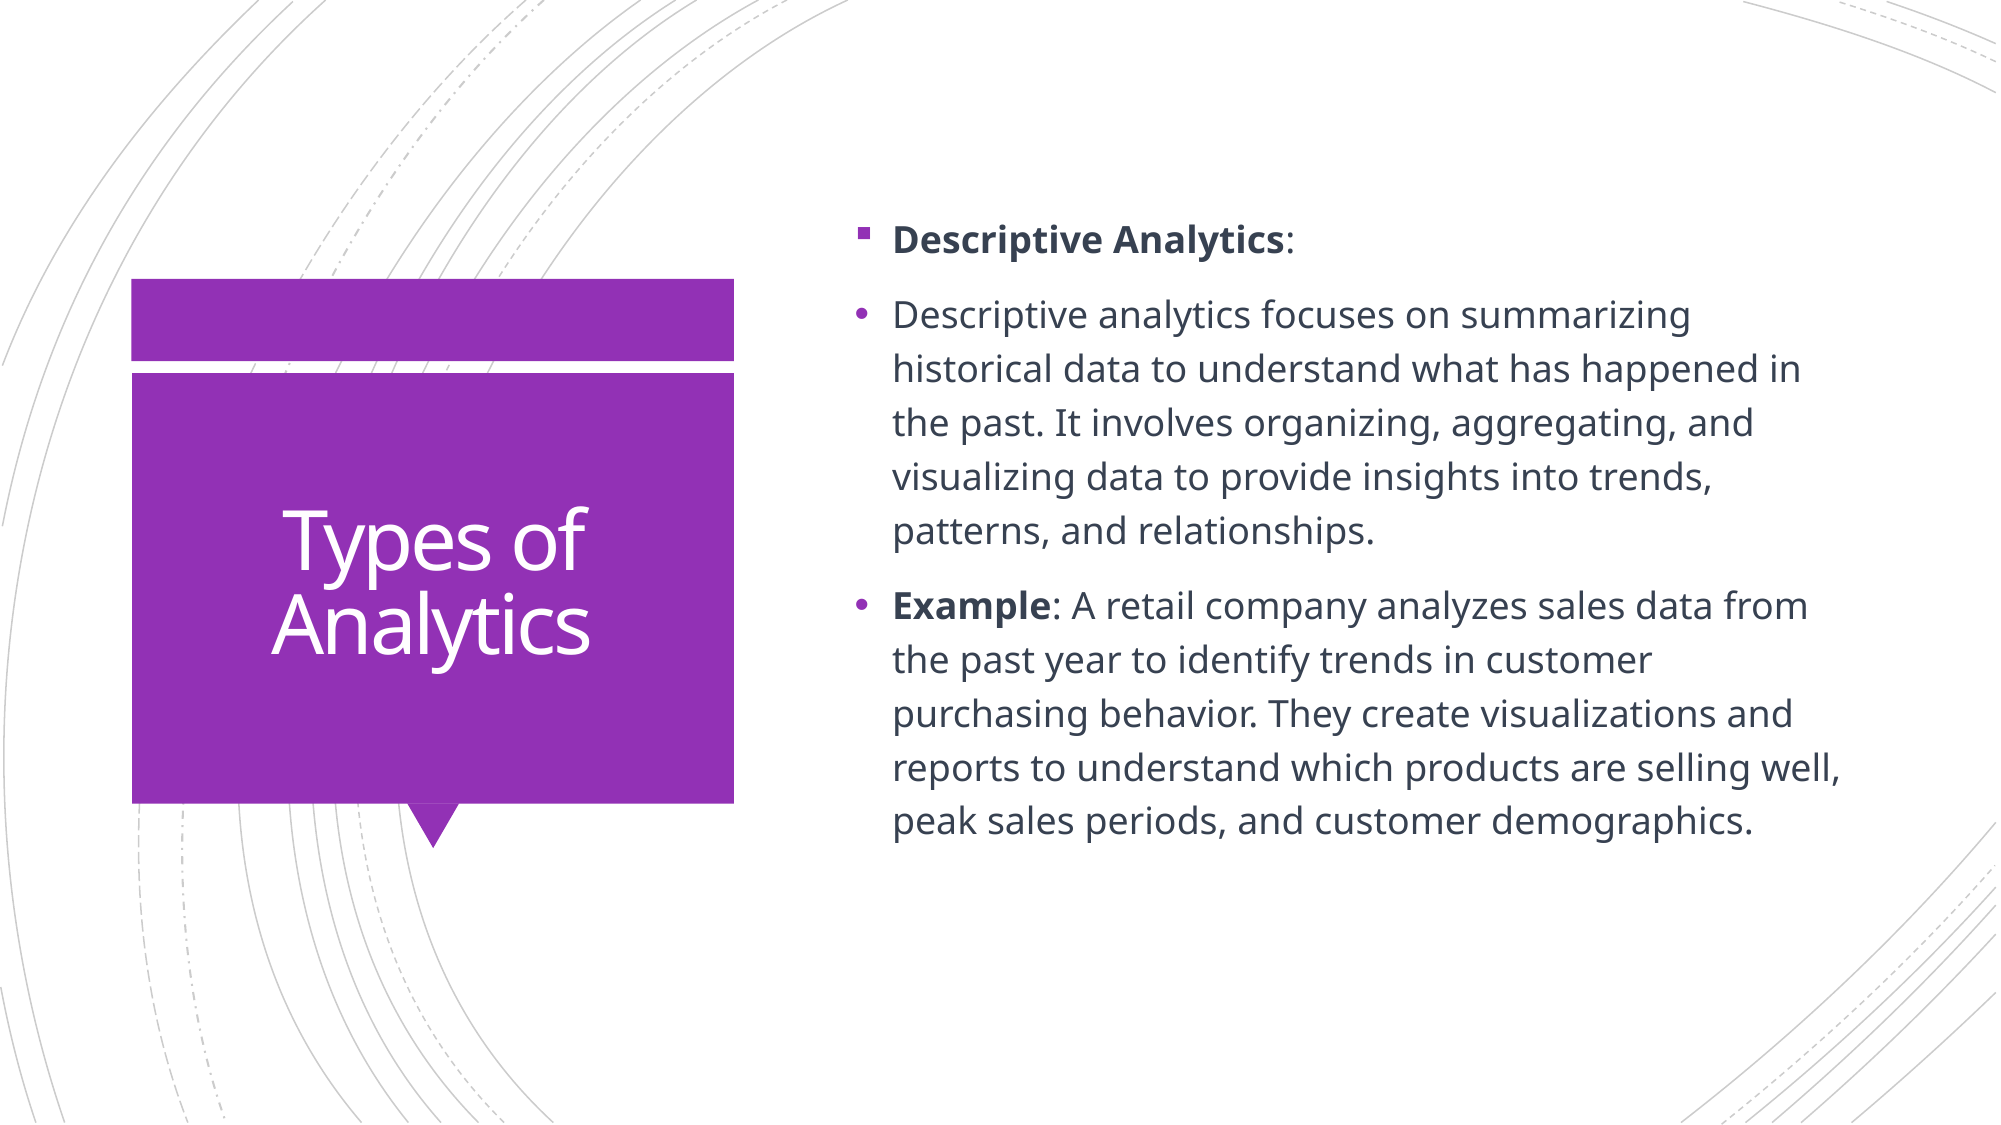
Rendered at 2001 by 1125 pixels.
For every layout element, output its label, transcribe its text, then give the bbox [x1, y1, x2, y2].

title Types of Analytics [145, 385, 720, 789]
list Descriptive Analytics: Descriptive analytics focuses on summarizing historical data to understand what has happened in the past. It involves organizing, aggregating, and visualizing data to provide insights into trends, patterns, and relationships. Example: A retail company analyzes sales data from the past year to identify trends in customer purchasing behavior. They create visualizations and reports to understand which products are selling well, peak sales periods, and customer demographics. [839, 131, 1871, 993]
